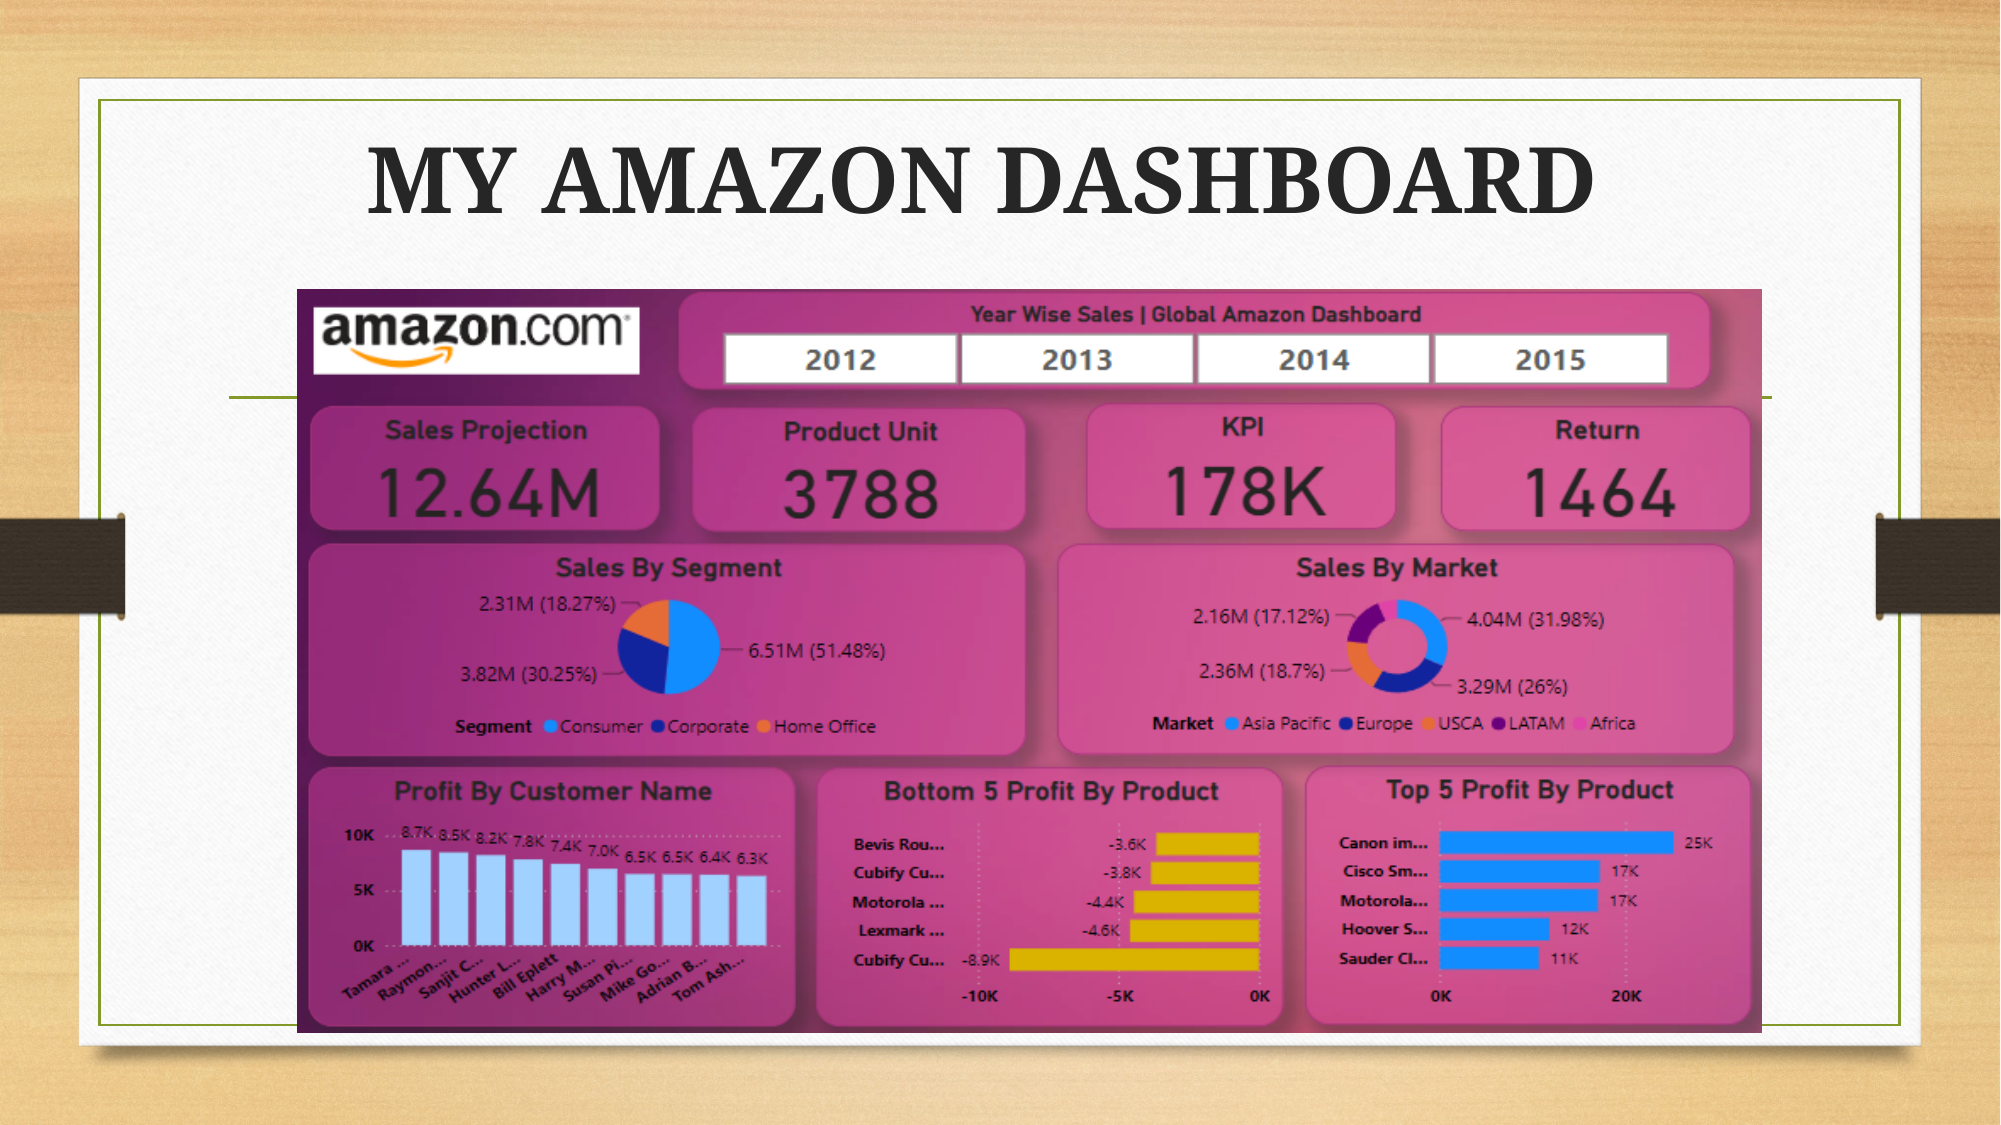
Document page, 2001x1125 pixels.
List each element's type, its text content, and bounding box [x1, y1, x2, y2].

picture [0, 0, 2001, 1125]
title MY AMAZON DASHBOARD [160, 79, 1805, 274]
